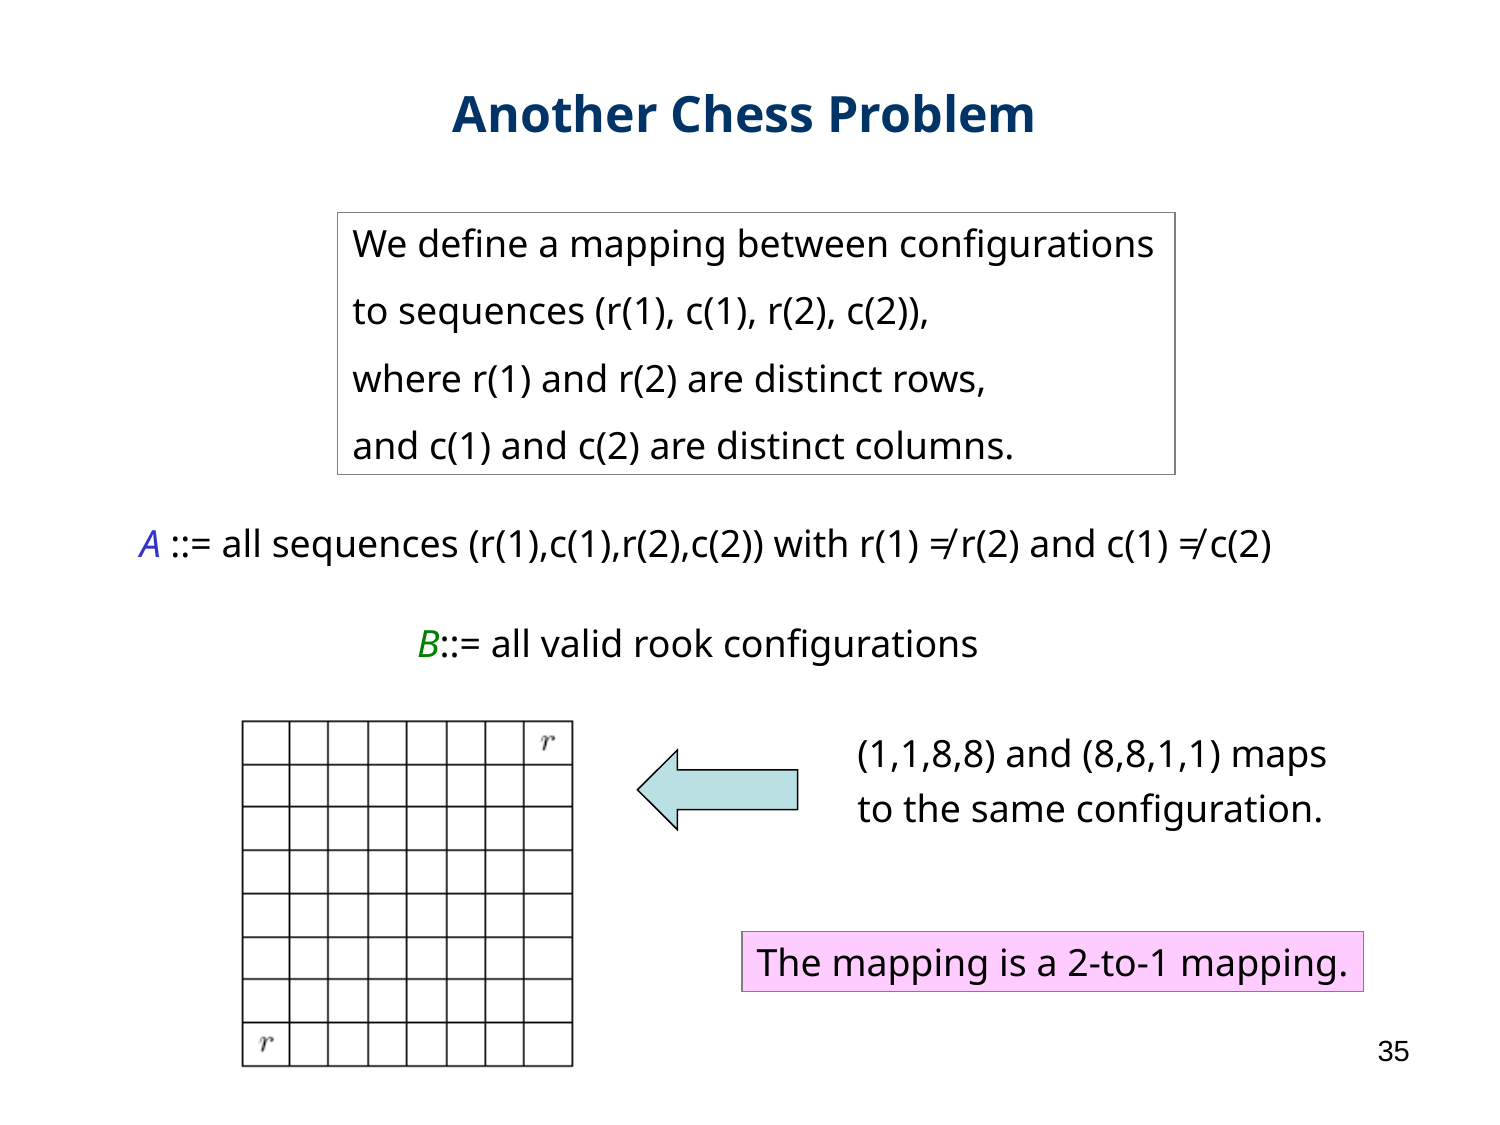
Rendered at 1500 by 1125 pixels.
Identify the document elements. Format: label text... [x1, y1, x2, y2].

picture [212, 699, 607, 1095]
slide_number 35 [1074, 1024, 1426, 1103]
text_box A ::= all sequences (r(1),c(1),r(2),c(2)) with r(1) ≠ r(2) and c(1) ≠ c(2) [124, 512, 1388, 573]
text_box (1,1,8,8) and (8,8,1,1) maps to the same configuration. [842, 723, 1343, 837]
text_box We define a mapping between configurations to sequences (r(1), c(1), r(2), c(2)), where r(1) and r(2) are distinct rows, and c(1) and c(2) are distinct columns. [337, 212, 1175, 475]
text_box [637, 750, 798, 830]
text_box Another Chess Problem [438, 74, 1052, 150]
text_box The mapping is a 2-to-1 mapping. [741, 931, 1364, 992]
text_box B::= all valid rook configurations [392, 612, 1107, 673]
